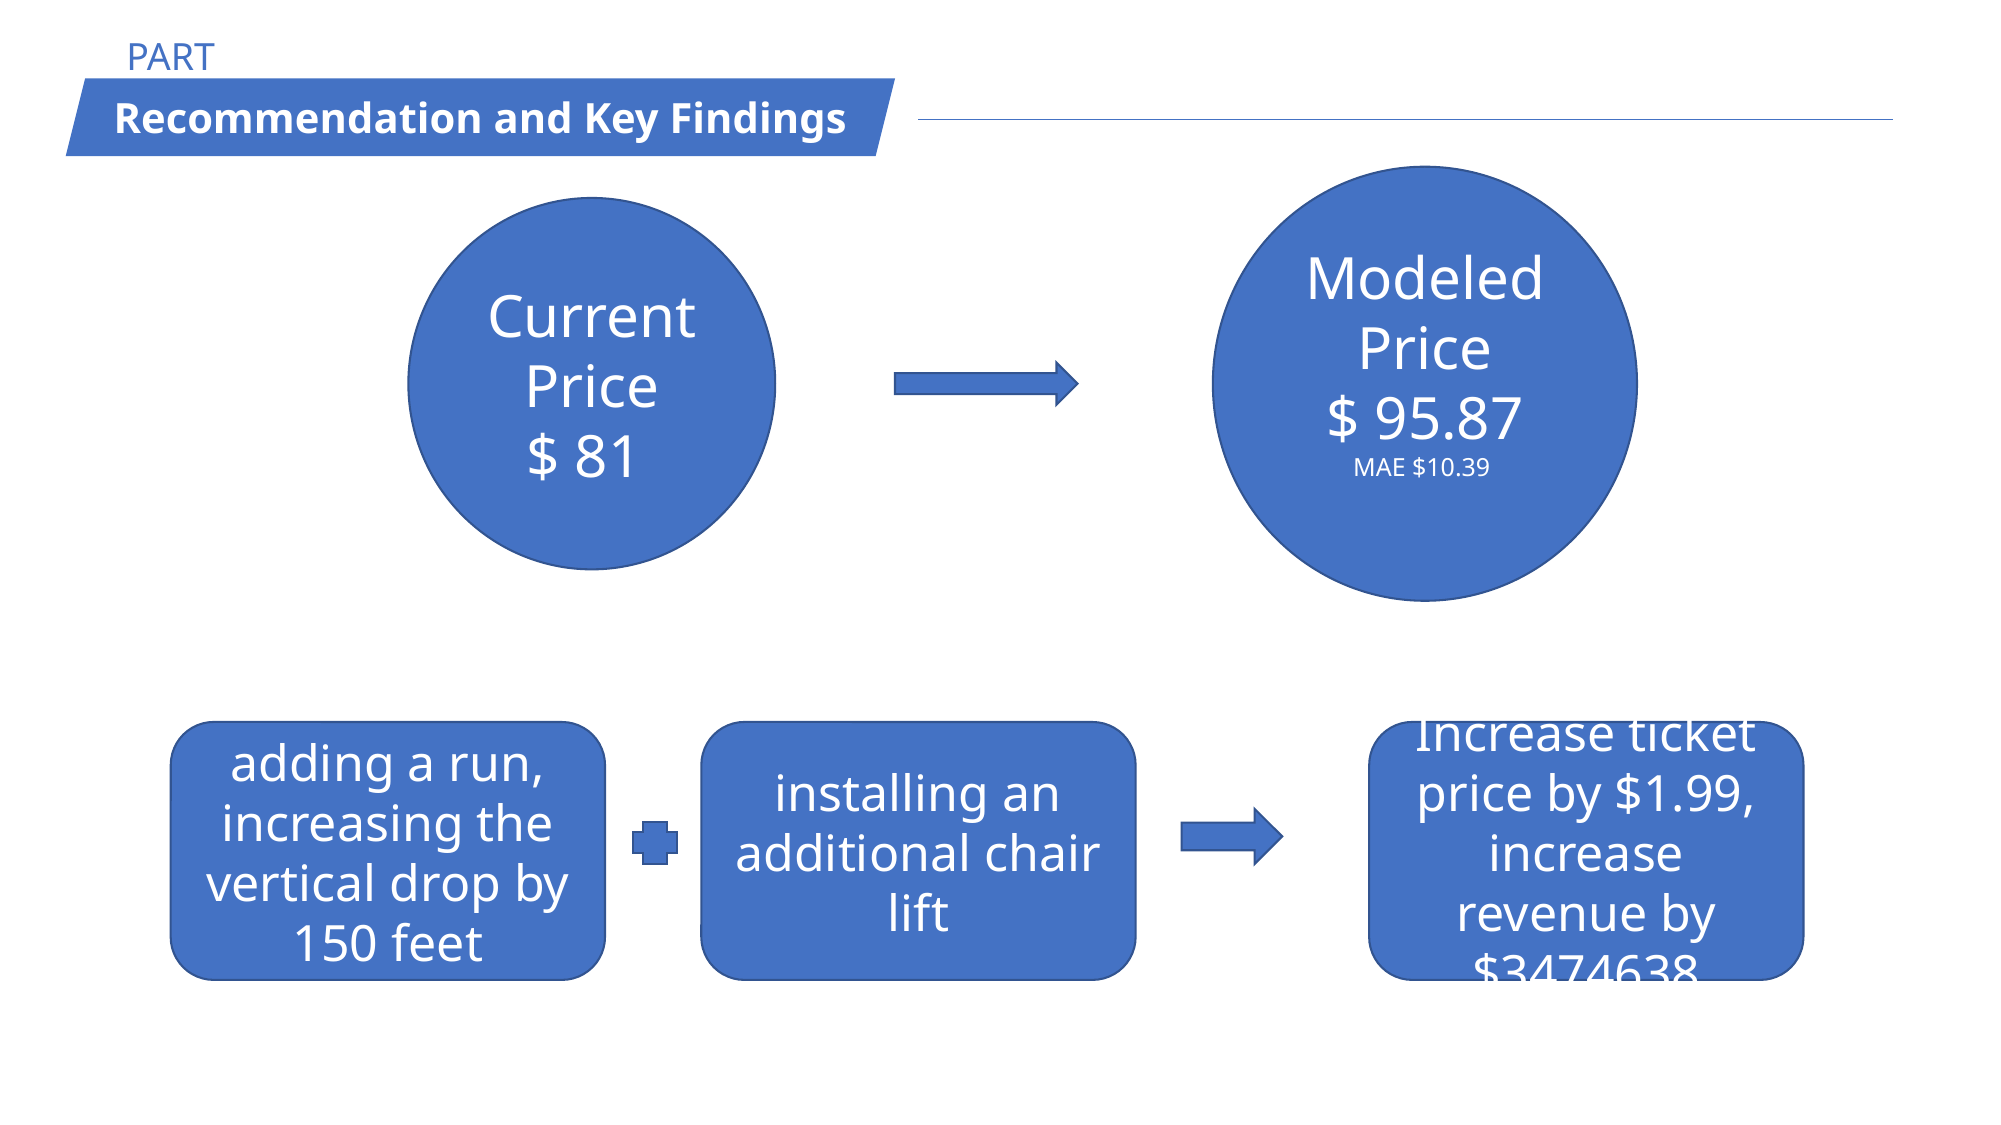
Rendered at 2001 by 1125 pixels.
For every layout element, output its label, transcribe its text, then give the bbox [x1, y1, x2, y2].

text_box Increase ticket price by $1.99, increase revenue by $3474638 [1368, 720, 1805, 981]
text_box adding a run, increasing the vertical drop by 150 feet [169, 720, 607, 981]
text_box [26, 17, 1893, 157]
text_box Current Price $ 81 [407, 196, 777, 571]
text_box [893, 360, 1080, 408]
text_box [1180, 806, 1284, 867]
text_box Modeled Price $ 95.87 MAE $10.39 [1211, 165, 1639, 602]
text_box [632, 821, 678, 865]
text_box installing an additional chair lift [700, 720, 1137, 981]
